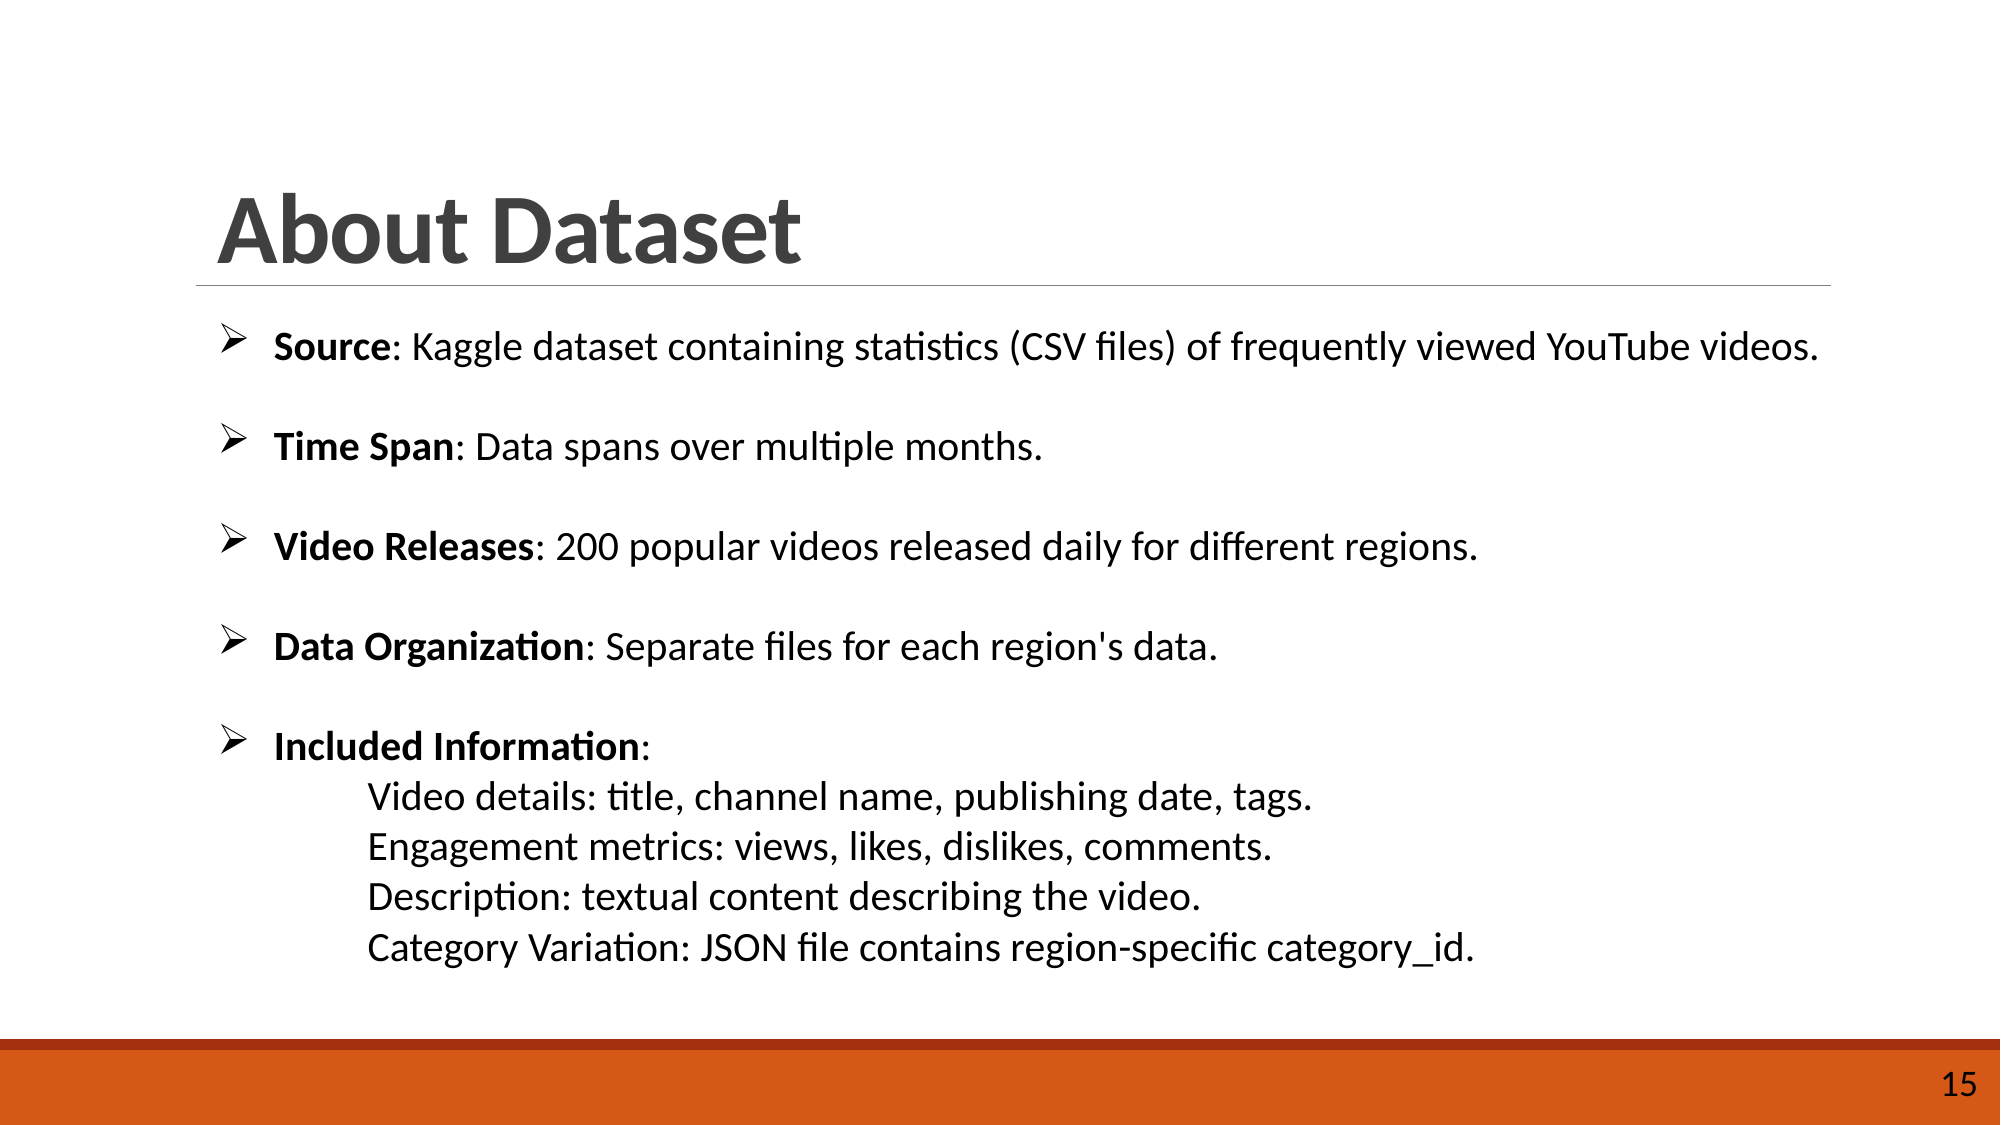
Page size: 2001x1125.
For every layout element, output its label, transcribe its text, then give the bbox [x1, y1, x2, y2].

text_box 15 [1925, 1051, 1994, 1112]
text_box Source: Kaggle dataset containing statistics (CSV files) of frequently viewed YouTube videos. Time Span: Data spans over multiple months. Video Releases: 200 popular videos released daily for different regions. Data Organization: Separate files for each region's data. Included Information: Video details: title, channel name, publishing date, tags. Engagement metrics: views, likes, dislikes, comments. Description: textual content describing the video. Category Variation: JSON file contains region-specific category_id. [202, 311, 1853, 1027]
title About Dataset [202, 173, 1853, 311]
